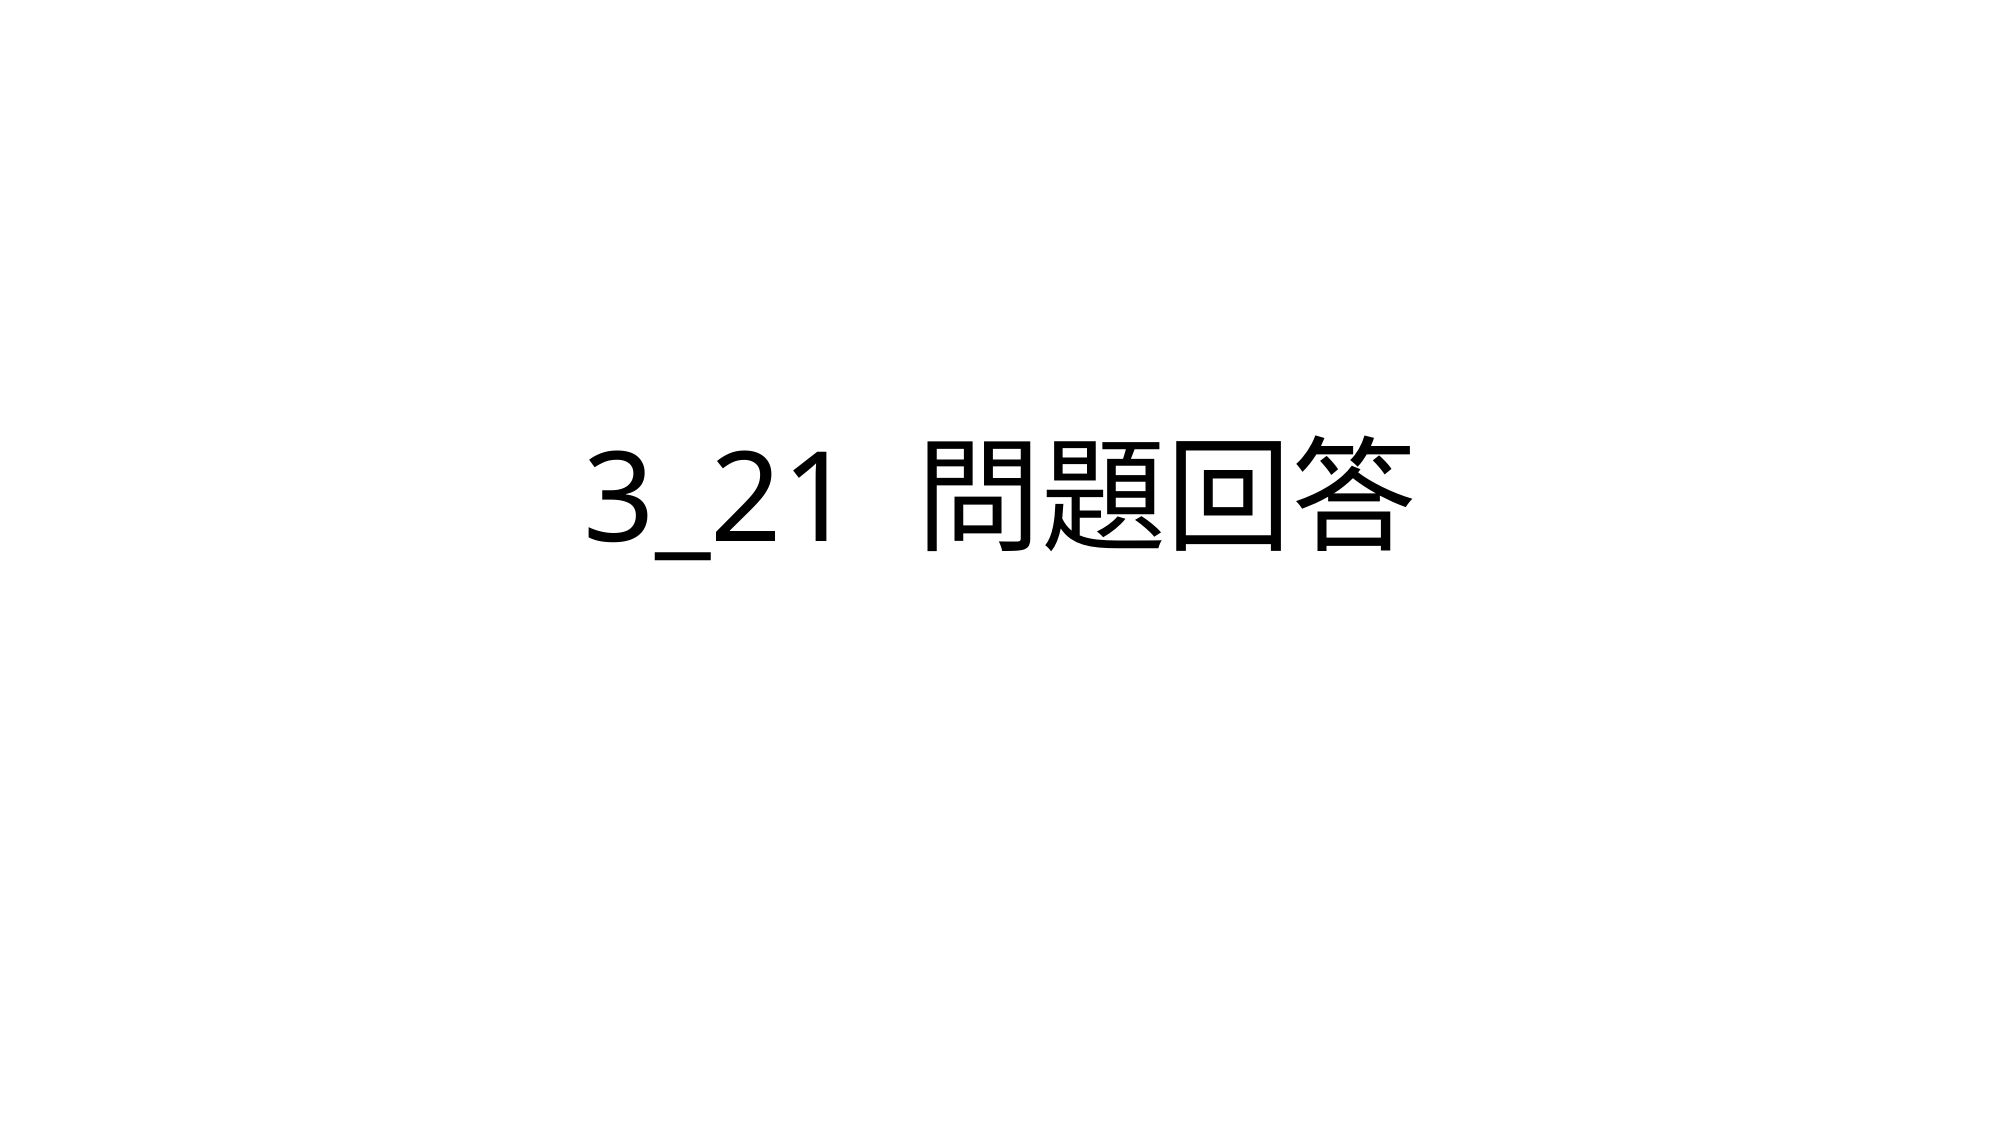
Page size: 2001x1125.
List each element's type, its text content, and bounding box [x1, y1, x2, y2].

title 3_21 問題回答 [249, 184, 1750, 576]
